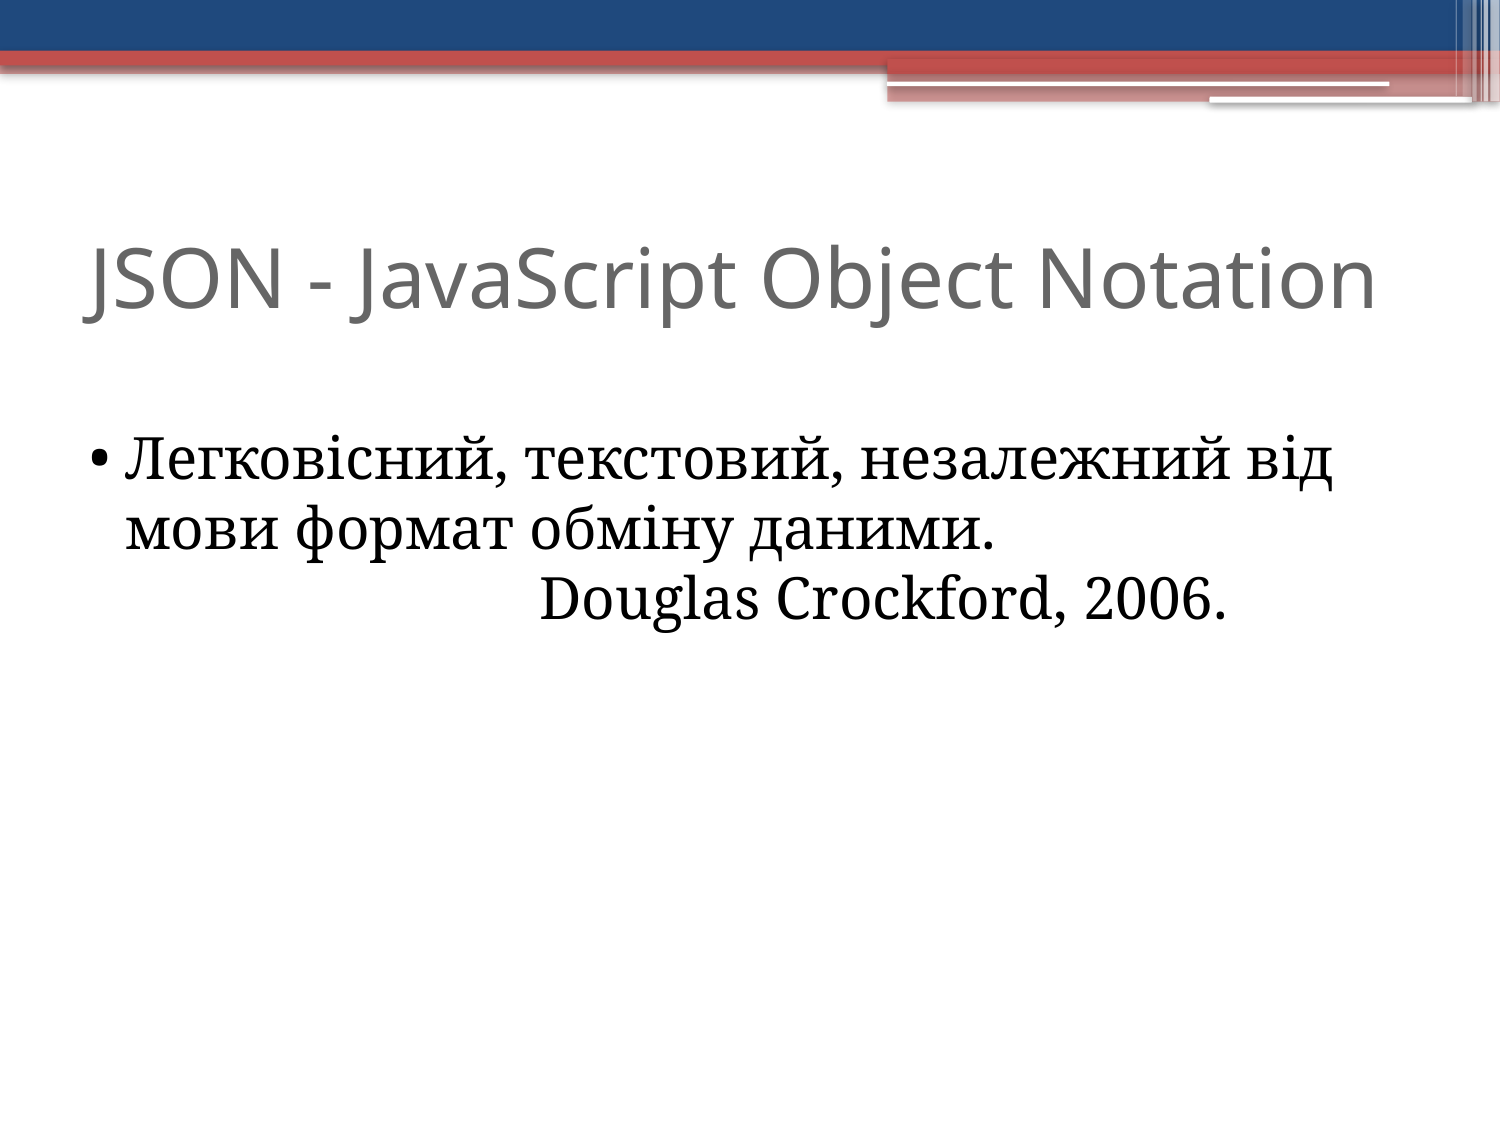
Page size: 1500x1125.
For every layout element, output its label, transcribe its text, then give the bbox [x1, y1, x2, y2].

text_box Легковісний, текстовий, незалежний від мови формат обміну даними. Douglas Crockford, 2006. [75, 368, 1425, 1079]
text_box JSON - JavaScript Object Notation [75, 187, 1425, 363]
